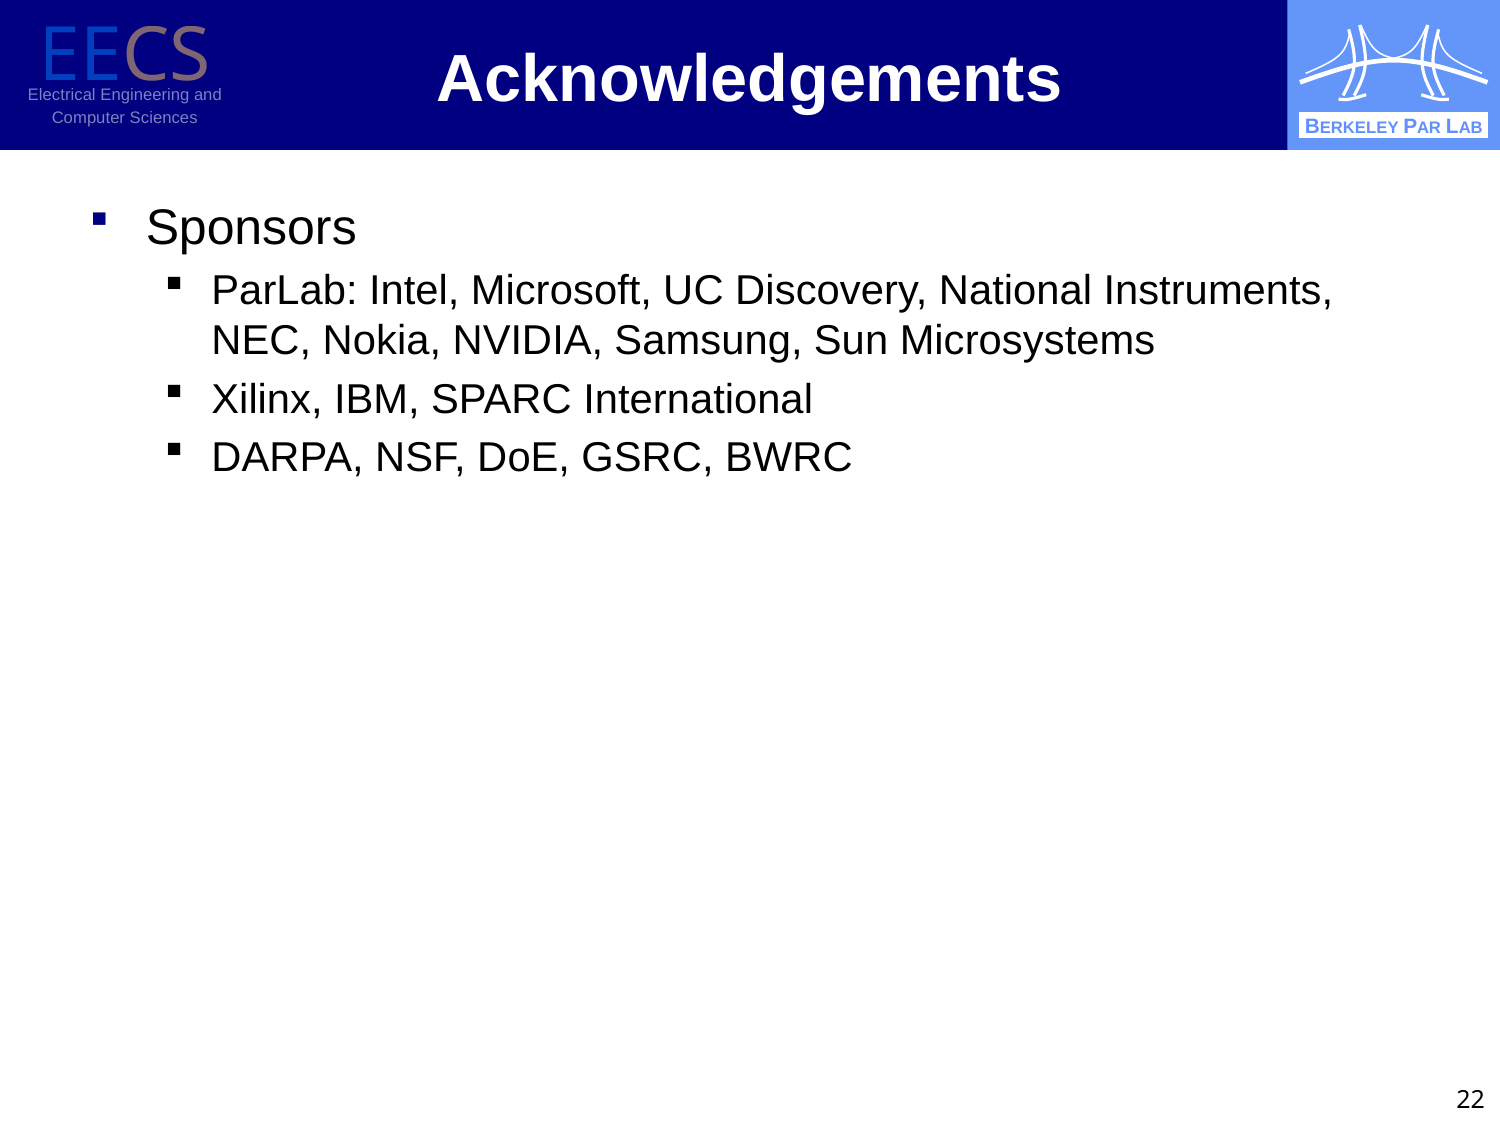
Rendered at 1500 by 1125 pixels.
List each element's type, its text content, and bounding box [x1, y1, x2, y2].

list Sponsors ParLab: Intel, Microsoft, UC Discovery, National Instruments, NEC, Nokia, NVIDIA, Samsung, Sun Microsystems Xilinx, IBM, SPARC International DARPA, NSF, DoE, GSRC, BWRC [74, 187, 1425, 1050]
title Acknowledgements [224, 0, 1275, 151]
slide_number 22 [1149, 1085, 1500, 1125]
